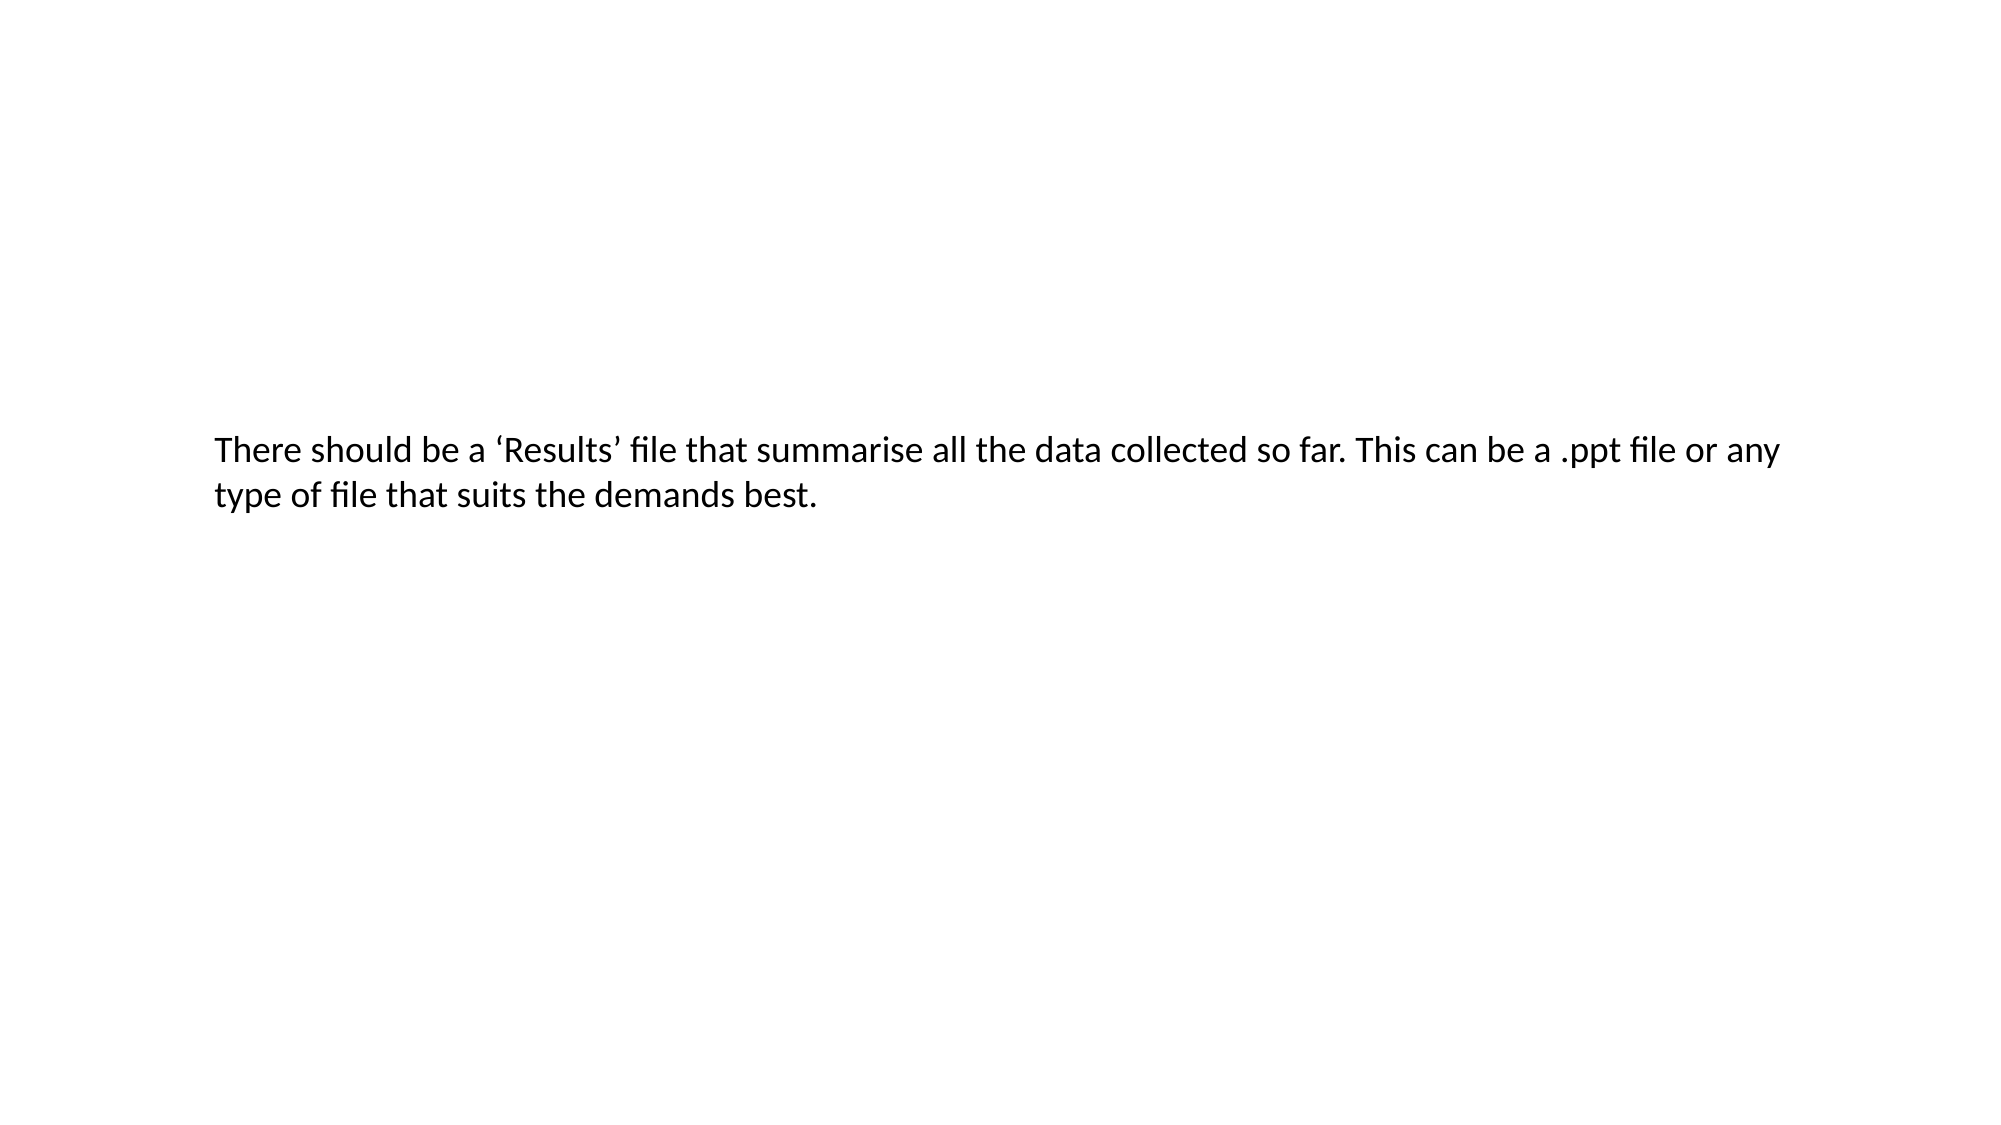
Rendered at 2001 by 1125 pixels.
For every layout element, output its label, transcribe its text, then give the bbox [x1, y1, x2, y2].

text_box There should be a ‘Results’ file that summarise all the data collected so far. This can be a .ppt file or any type of file that suits the demands best. [199, 417, 1864, 523]
